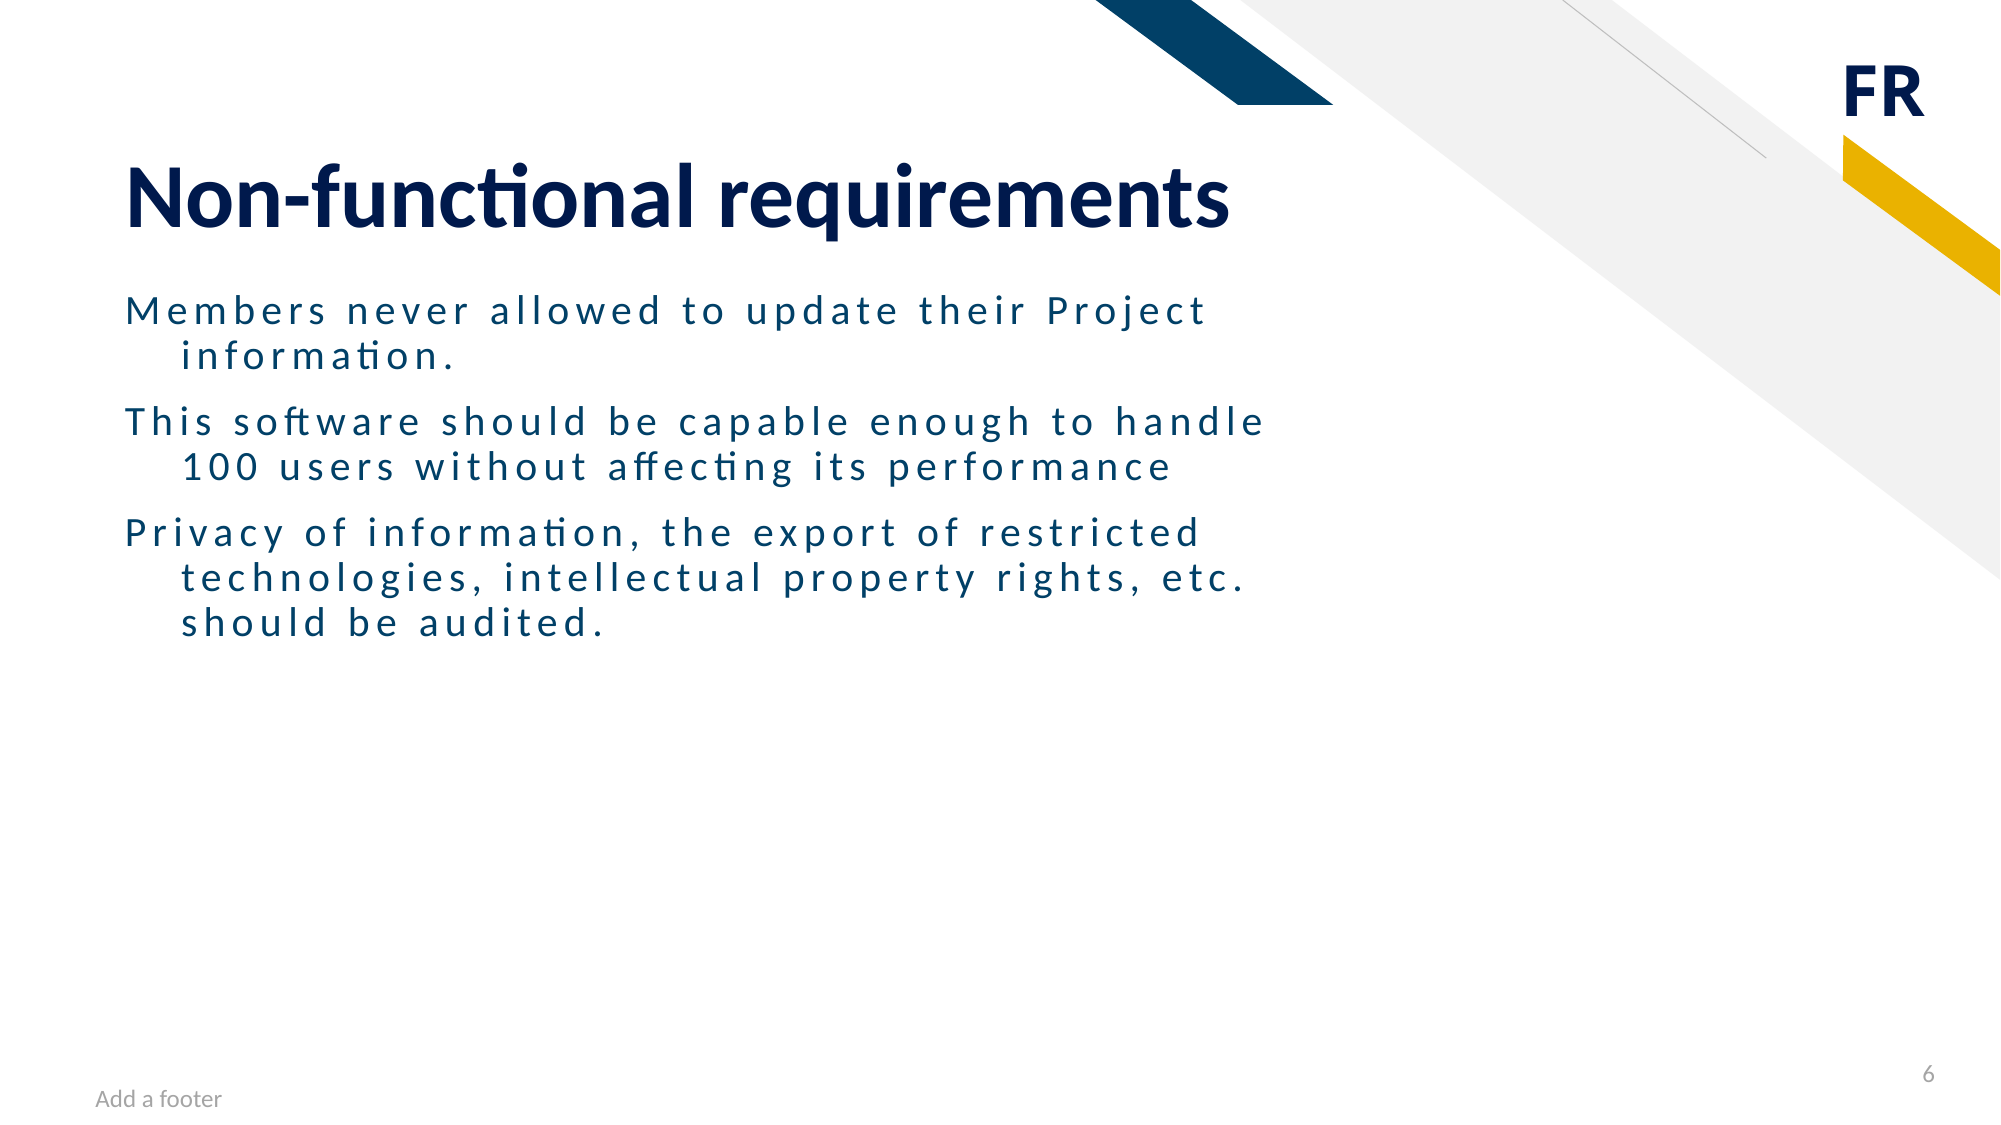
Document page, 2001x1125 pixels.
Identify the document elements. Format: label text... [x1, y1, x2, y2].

text_box Add a footer [80, 1067, 756, 1125]
title Non-functional requirements [110, 59, 1478, 248]
list Members never allowed to update their Project information. This software should be capable enough to handle 100 users without affecting its performance Privacy of information, the export of restricted technologies, intellectual property rights, etc. should be audited. [110, 280, 1374, 1068]
slide_number 6 [1828, 1042, 1950, 1103]
